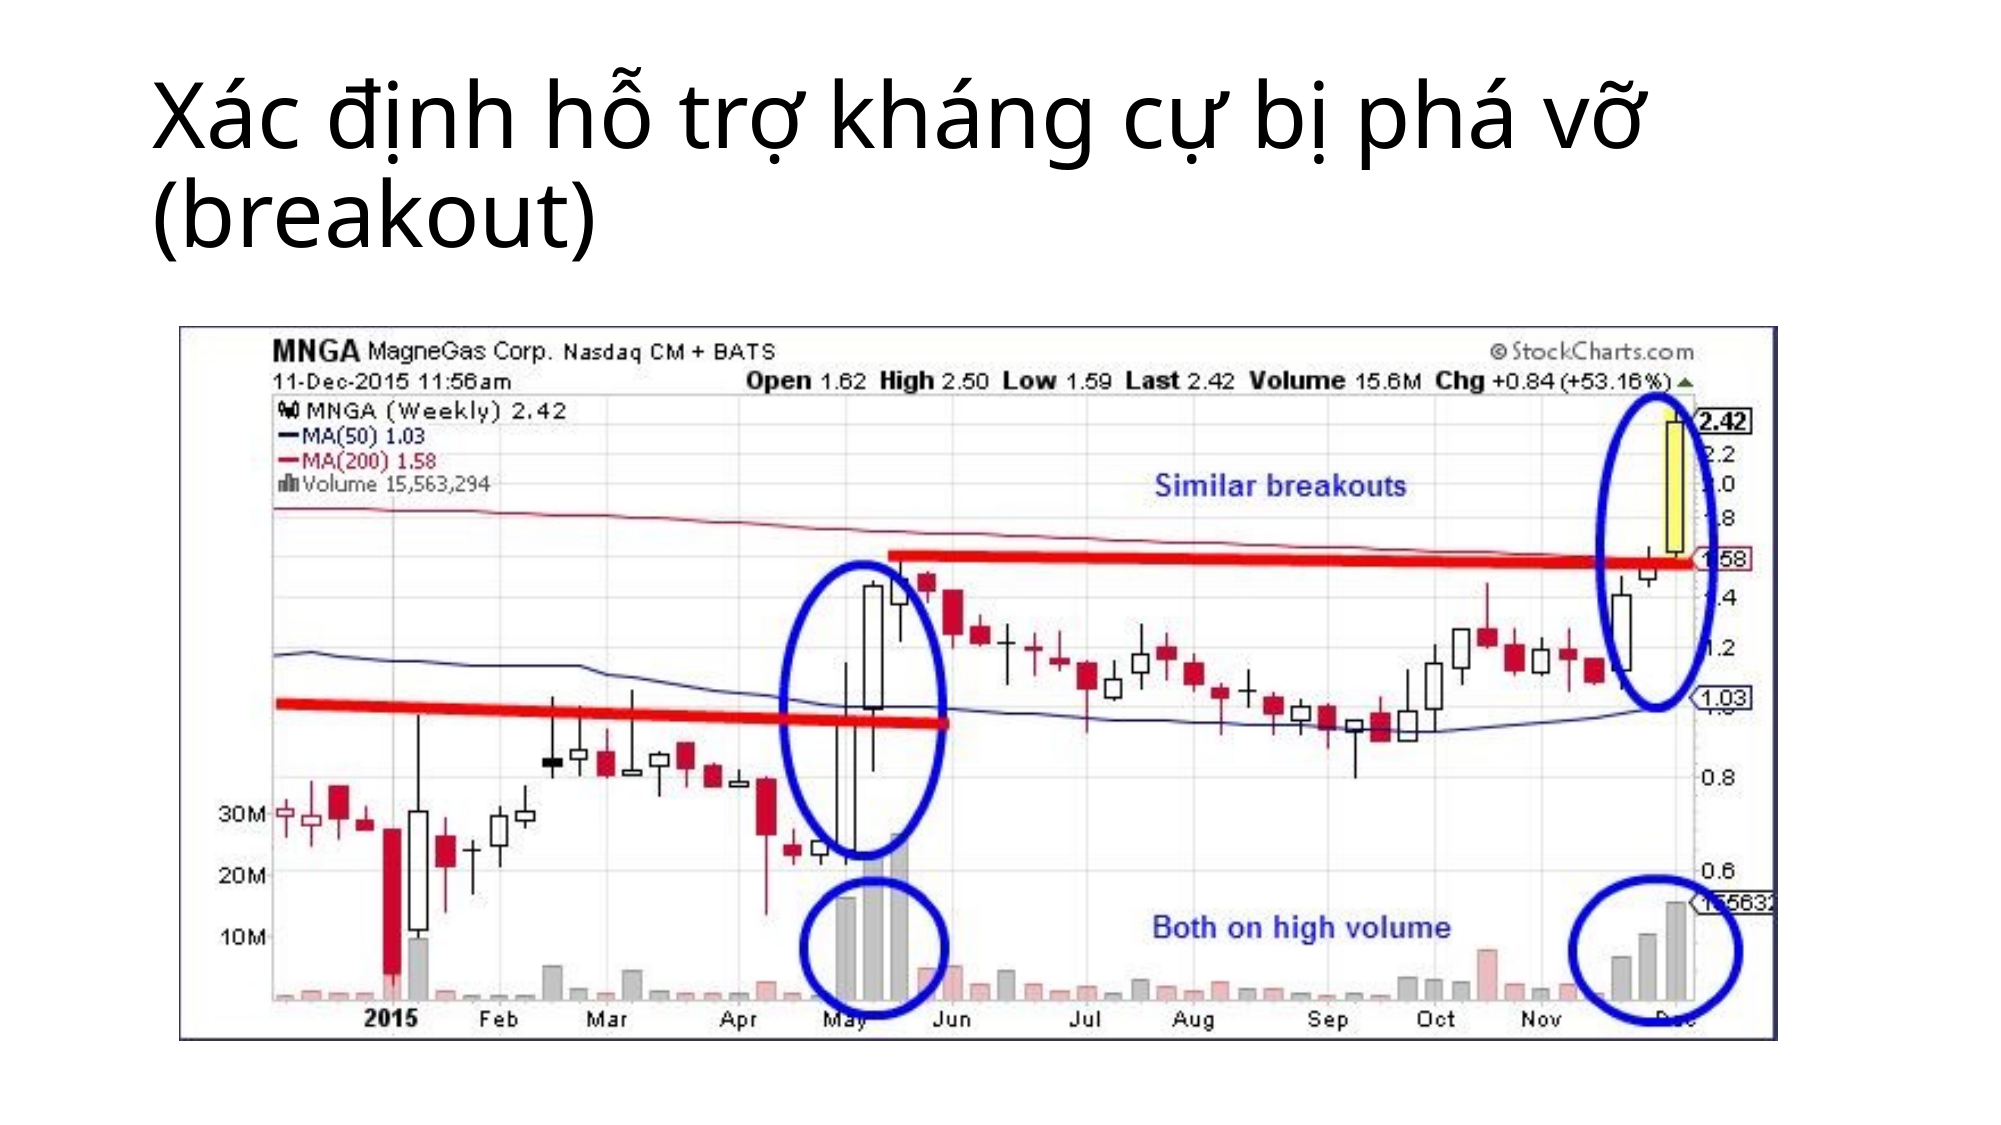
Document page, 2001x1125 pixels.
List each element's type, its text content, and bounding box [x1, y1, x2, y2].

title Xác định hỗ trợ kháng cự bị phá vỡ (breakout) [137, 59, 1863, 278]
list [179, 326, 1778, 1041]
